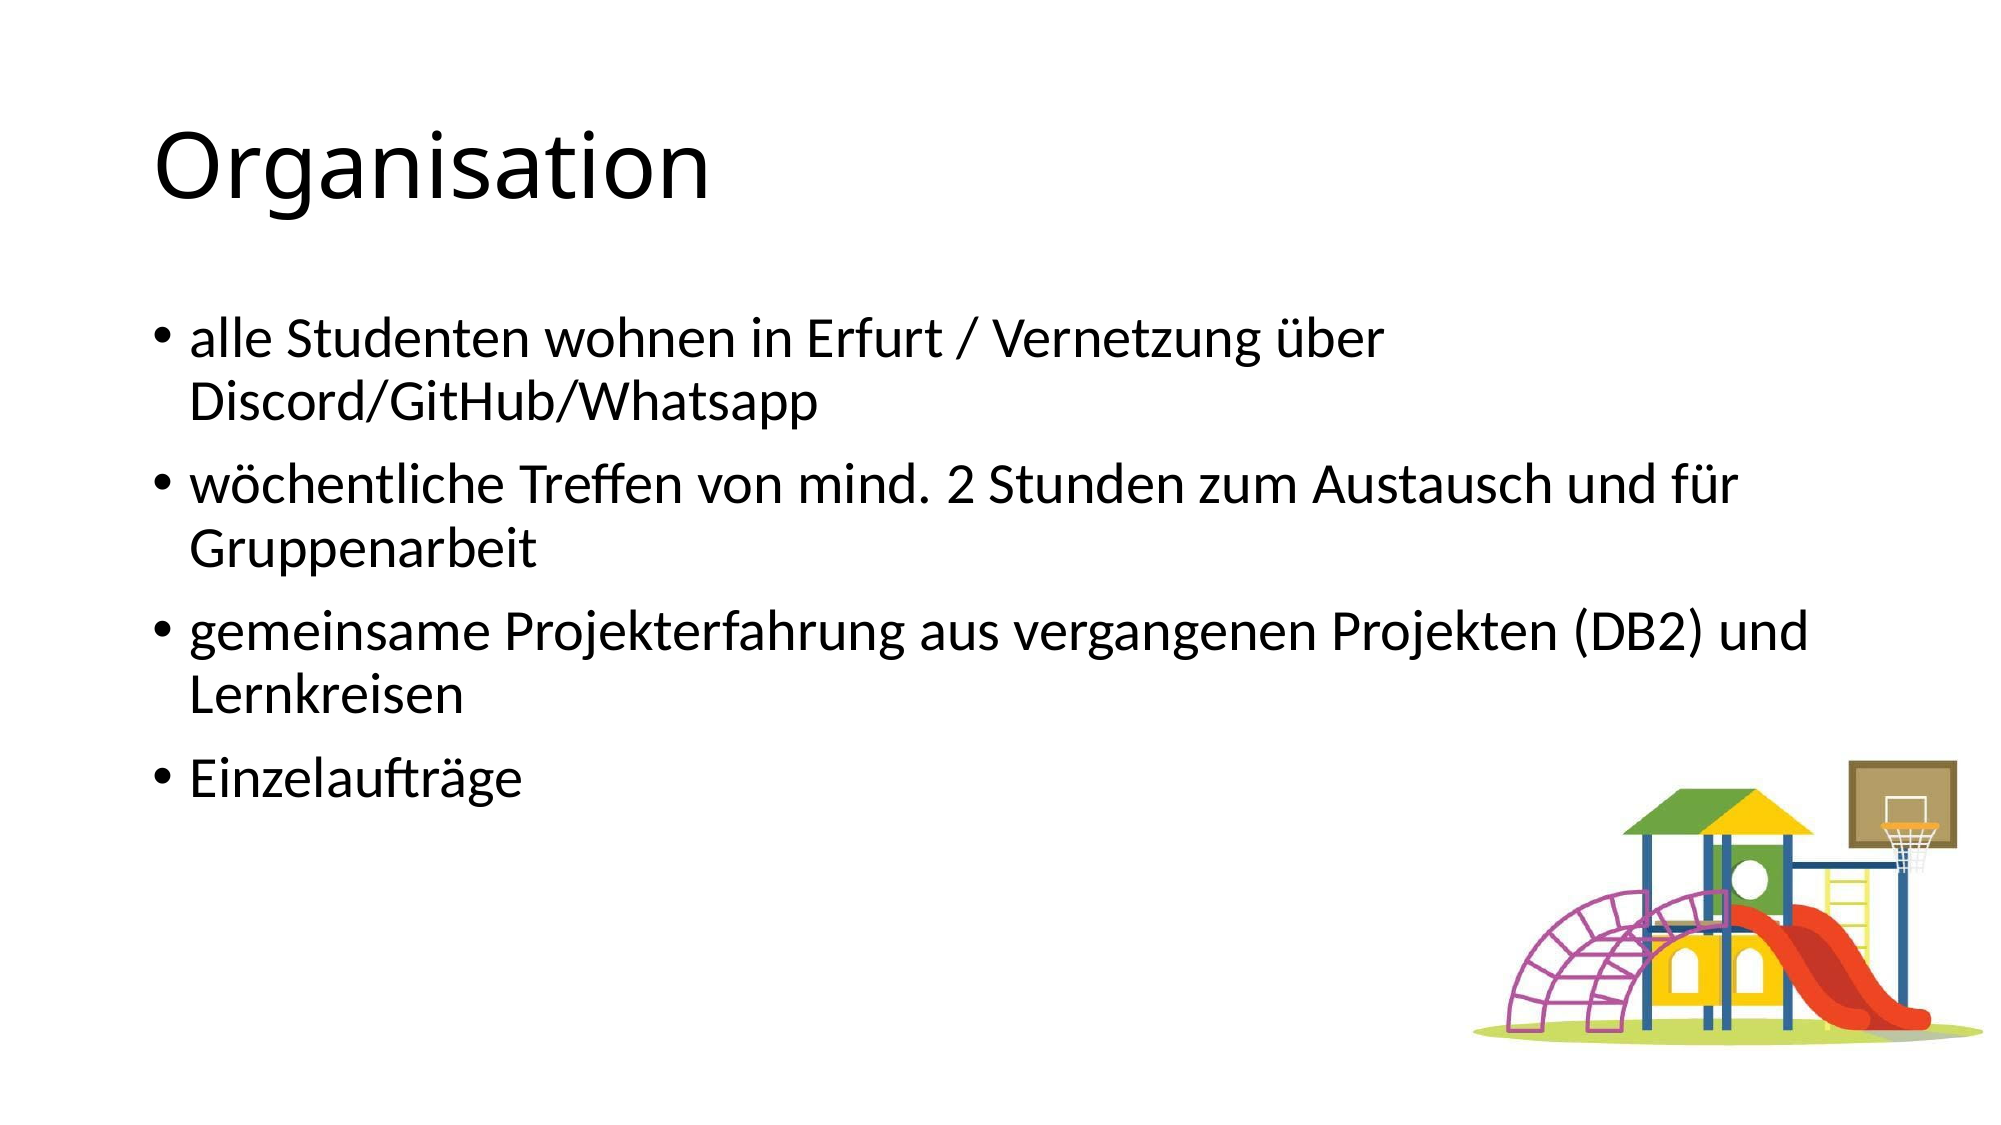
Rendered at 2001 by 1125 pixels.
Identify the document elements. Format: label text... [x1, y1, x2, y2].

picture [1464, 609, 2000, 1116]
title Organisation [137, 59, 1863, 278]
list alle Studenten wohnen in Erfurt / Vernetzung über Discord/GitHub/Whatsapp wöchentliche Treffen von mind. 2 Stunden zum Austausch und für Gruppenarbeit gemeinsame Projekterfahrung aus vergangenen Projekten (DB2) und Lernkreisen Einzelaufträge [137, 299, 1863, 1014]
